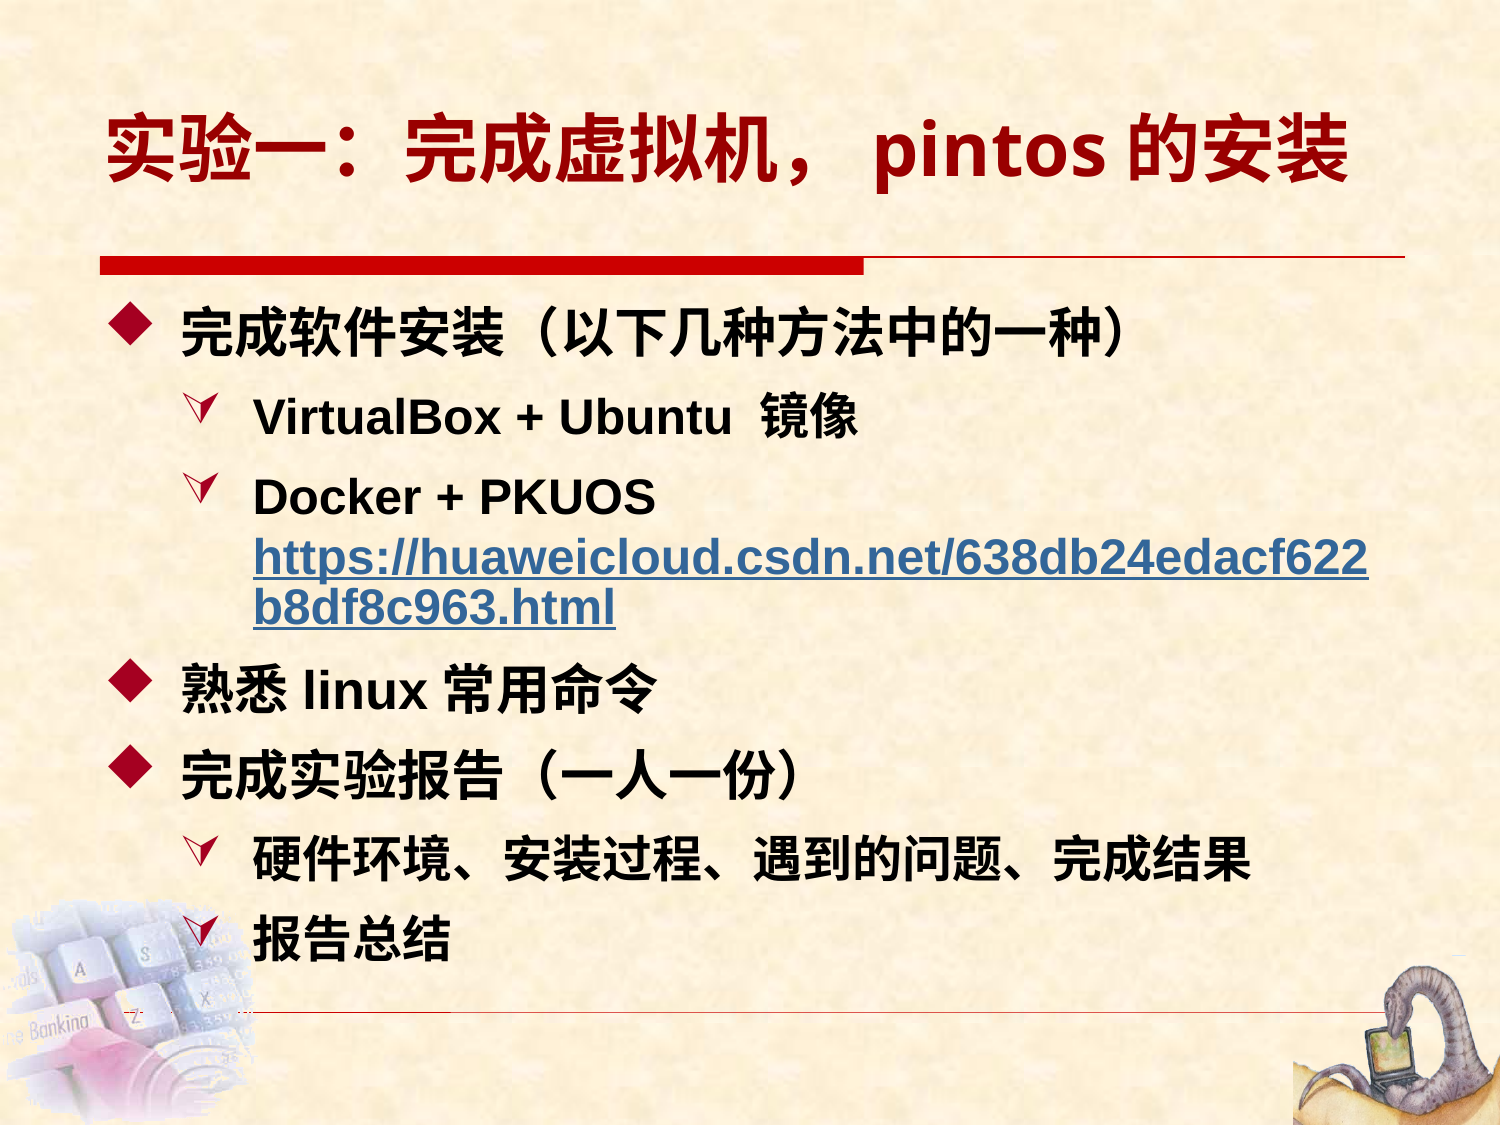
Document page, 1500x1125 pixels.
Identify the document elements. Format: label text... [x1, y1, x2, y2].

picture [0, 0, 1500, 1125]
list 完成软件安装（以下几种方法中的一种） VirtualBox + Ubuntu 镜像 Docker + PKUOS https://huaweicloud.csdn.net/638db24edacf622b8df8c963.html 熟悉linux常用命令 完成实验报告（一人一份） 硬件环境、安装过程、遇到的问题、完成结果 报告总结 [88, 290, 1401, 991]
title 实验一：完成虚拟机，pintos的安装 [88, 0, 1401, 200]
